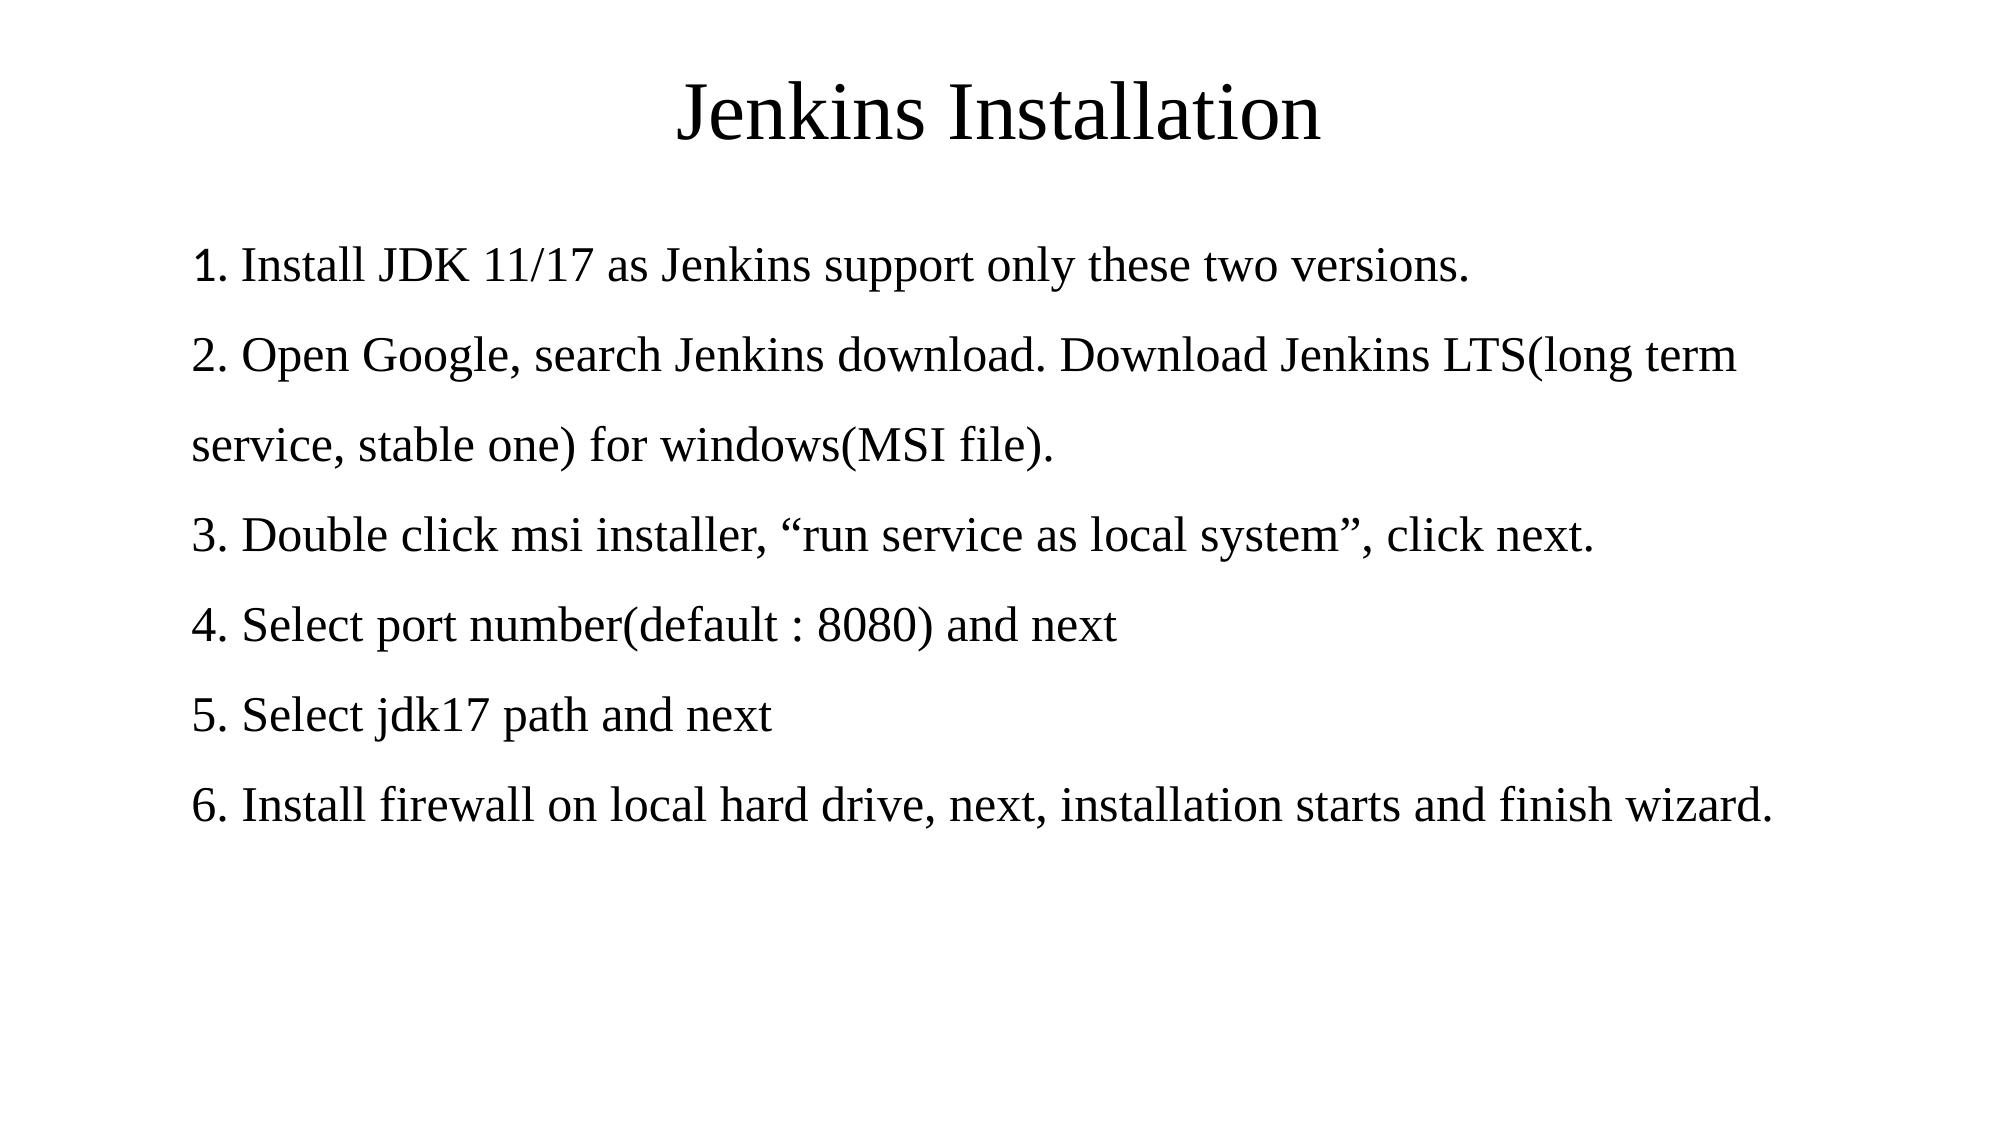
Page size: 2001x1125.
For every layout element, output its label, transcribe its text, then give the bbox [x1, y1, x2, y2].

text_box 1. Install JDK 11/17 as Jenkins support only these two versions. 2. Open Google, search Jenkins download. Download Jenkins LTS(long term service, stable one) for windows(MSI file). 3. Double click msi installer, “run service as local system”, click next. 4. Select port number(default : 8080) and next 5. Select jdk17 path and next 6. Install firewall on local hard drive, next, installation starts and finish wizard. [176, 194, 1824, 989]
title Jenkins Installation [137, 59, 1863, 166]
